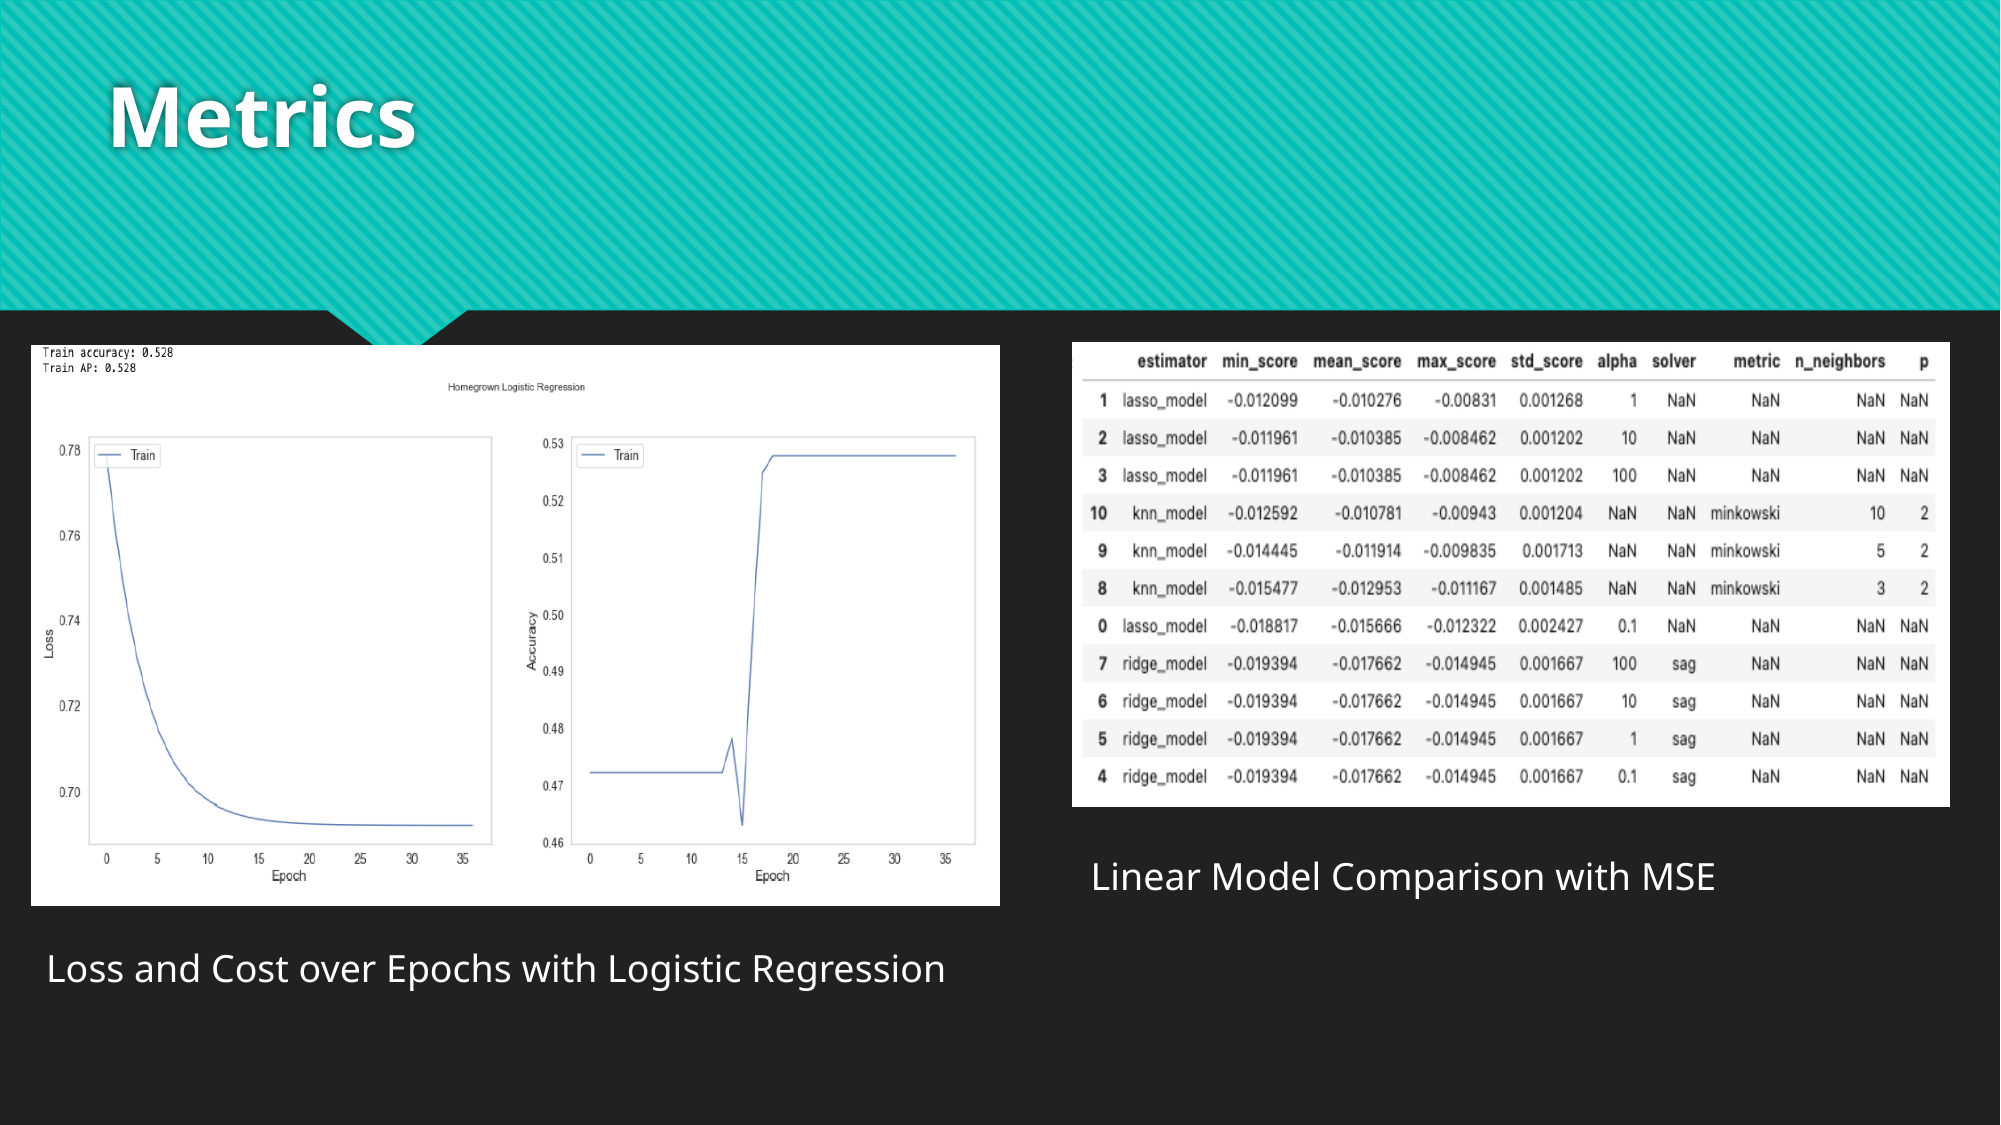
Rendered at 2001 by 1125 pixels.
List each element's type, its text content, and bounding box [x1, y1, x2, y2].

text_box Linear Model Comparison with MSE [1075, 846, 1906, 906]
picture [30, 345, 1001, 906]
text_box Loss and Cost over Epochs with Logistic Regression [31, 937, 1000, 998]
picture [1072, 342, 1951, 807]
title Metrics [91, 56, 1826, 216]
